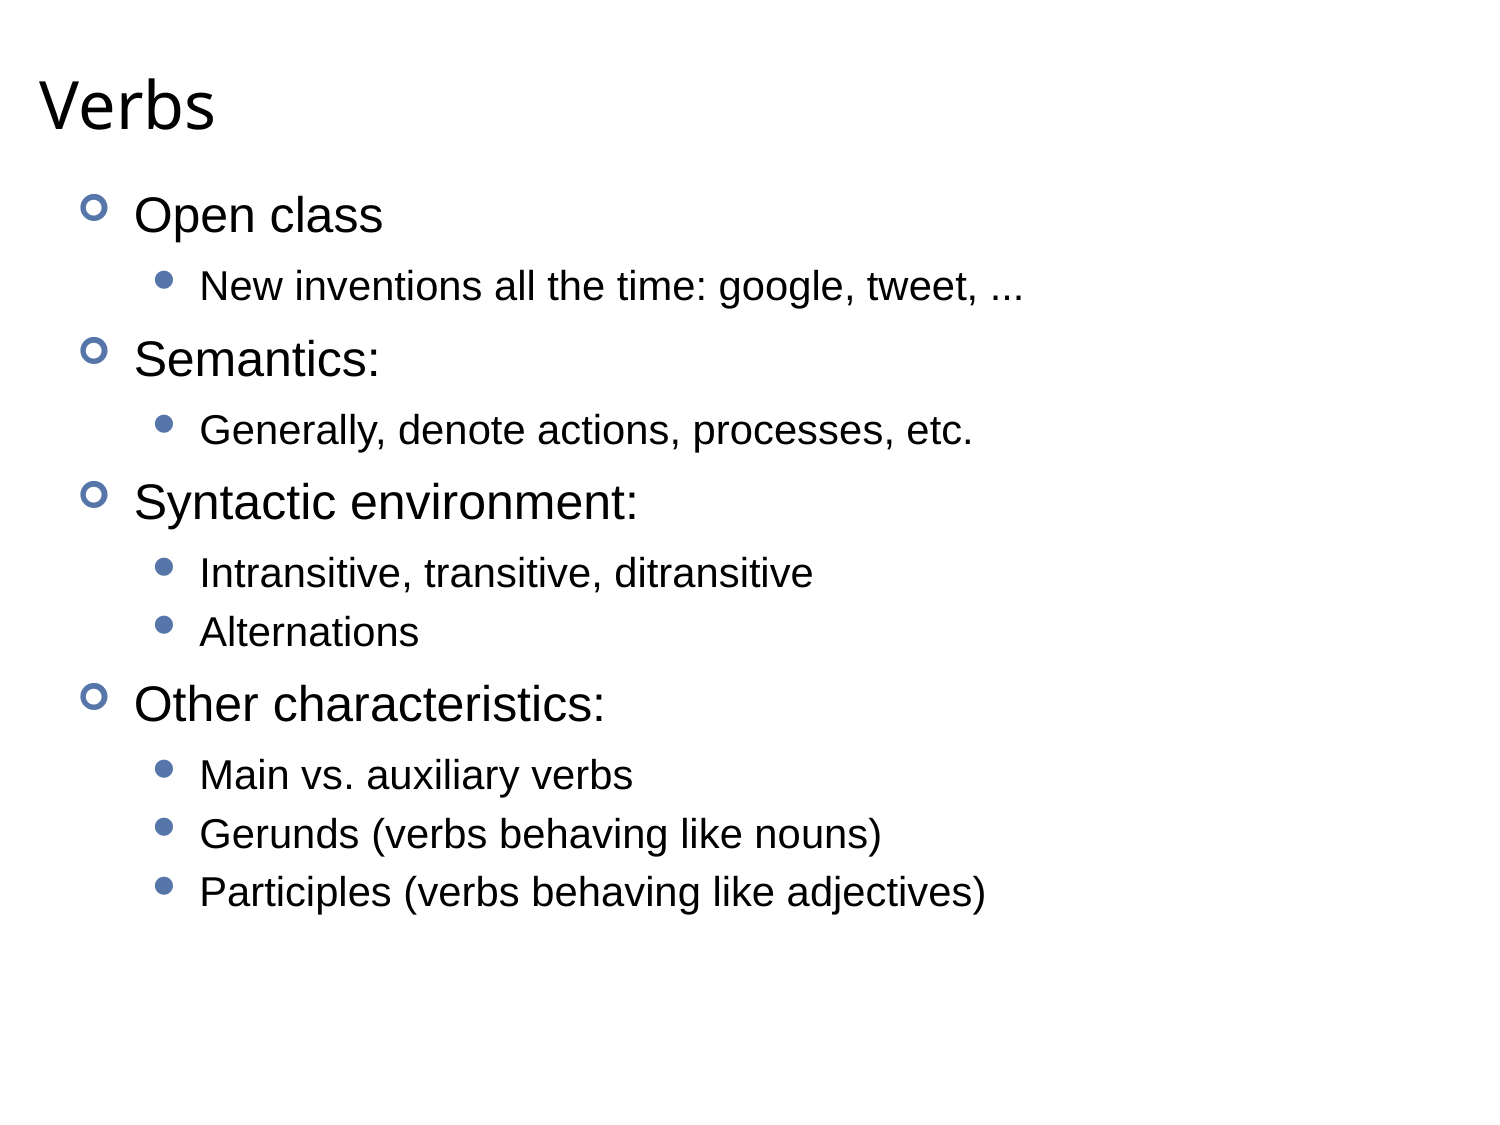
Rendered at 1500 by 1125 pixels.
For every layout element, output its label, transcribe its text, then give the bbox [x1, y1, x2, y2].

title Verbs [24, 18, 1451, 188]
list Open class New inventions all the time: google, tweet, ... Semantics: Generally, denote actions, processes, etc. Syntactic environment: Intransitive, transitive, ditransitive Alternations Other characteristics: Main vs. auxiliary verbs Gerunds (verbs behaving like nouns) Participles (verbs behaving like adjectives) [62, 174, 1451, 1013]
